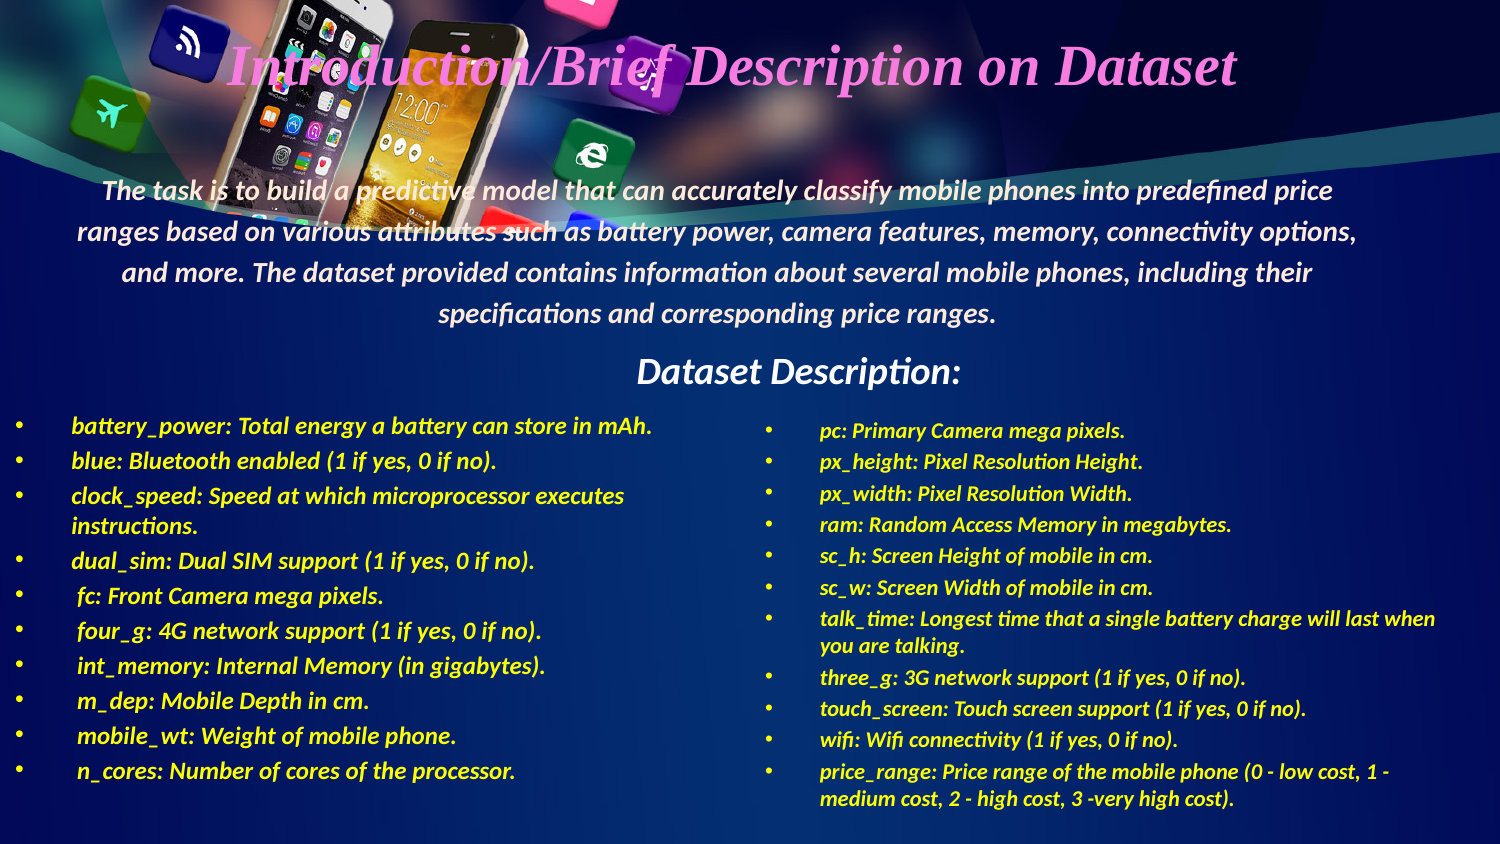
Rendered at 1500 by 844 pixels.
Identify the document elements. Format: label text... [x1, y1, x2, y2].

list Dataset Description: [467, 338, 1131, 400]
list battery_power: Total energy a battery can store in mAh. blue: Bluetooth enabled (1 if yes, 0 if no). clock_speed: Speed at which microprocessor executes instructions. dual_sim: Dual SIM support (1 if yes, 0 if no). fc: Front Camera mega pixels. four_g: 4G network support (1 if yes, 0 if no). int_memory: Internal Memory (in gigabytes). m_dep: Mobile Depth in cm. mobile_wt: Weight of mobile phone. n_cores: Number of cores of the processor. [0, 402, 750, 844]
list pc: Primary Camera mega pixels. px_height: Pixel Resolution Height. px_width: Pixel Resolution Width. ram: Random Access Memory in megabytes. sc_h: Screen Height of mobile in cm. sc_w: Screen Width of mobile in cm. talk_time: Longest time that a single battery charge will last when you are talking. three_g: 3G network support (1 if yes, 0 if no). touch_screen: Touch screen support (1 if yes, 0 if no). wifi: Wifi connectivity (1 if yes, 0 if no). price_range: Price range of the mobile phone (0 - low cost, 1 - medium cost, 2 - high cost, 3 -very high cost). [750, 408, 1482, 819]
picture [0, 0, 1500, 844]
title Introduction/Brief Description on Dataset [37, 0, 1428, 126]
list The task is to build a predictive model that can accurately classify mobile phones into predefined price ranges based on various attributes such as battery power, camera features, memory, connectivity options, and more. The dataset provided contains information about several mobile phones, including their specifications and corresponding price ranges. [8, 200, 1428, 337]
